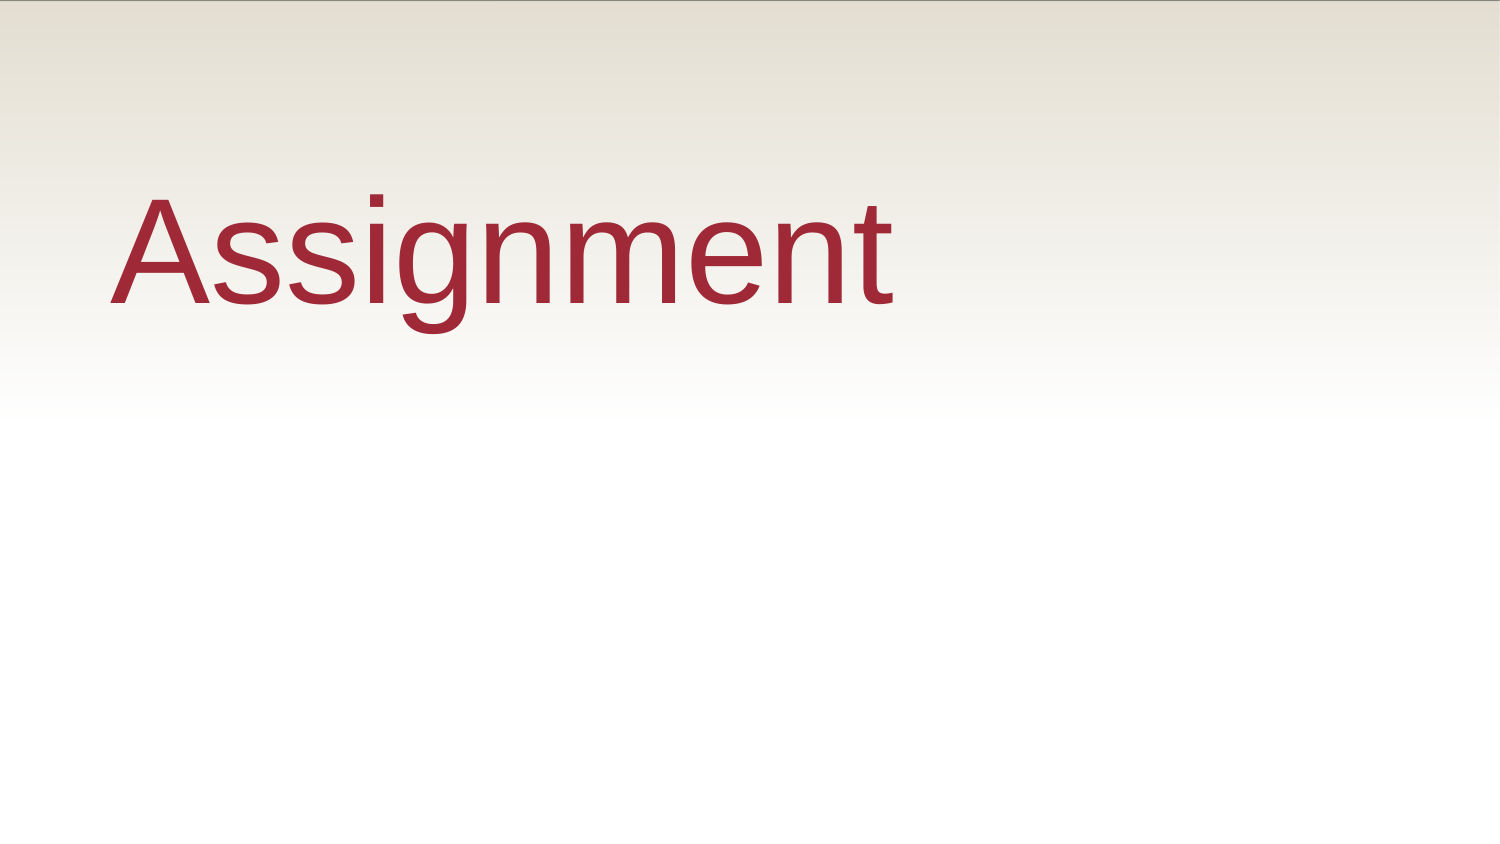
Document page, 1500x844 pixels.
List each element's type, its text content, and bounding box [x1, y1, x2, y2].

picture [0, 0, 1500, 844]
list Assignment [110, 153, 1300, 335]
